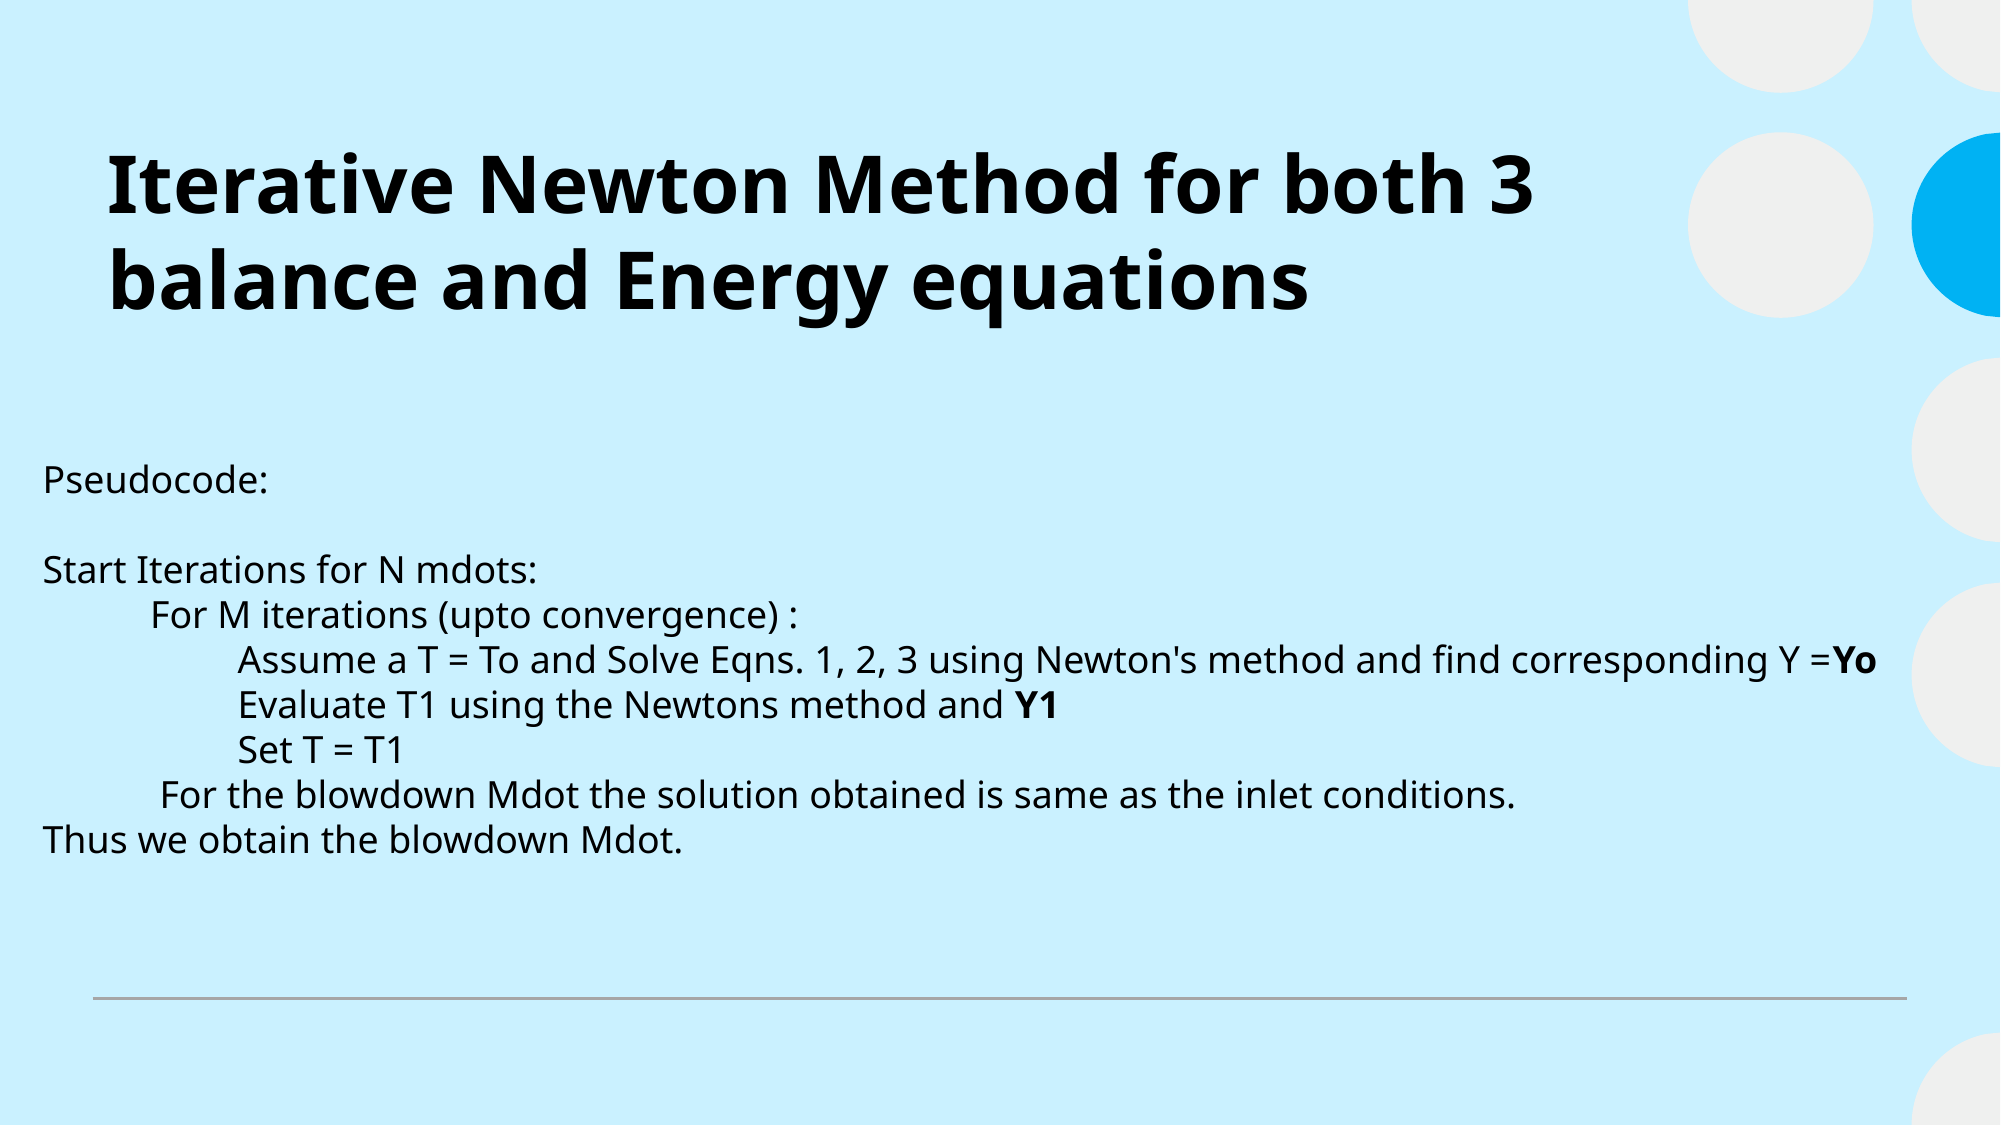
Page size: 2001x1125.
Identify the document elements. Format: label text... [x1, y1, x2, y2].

title Iterative Newton Method for both 3 balance and Energy equations [92, 126, 1831, 335]
text_box Pseudocode: Start Iterations for N mdots: For M iterations (upto convergence) : Assume a T = To and Solve Eqns. 1, 2, 3 using Newton's method and find corresponding Y =Yo Evaluate T1 using the Newtons method and Y1 Set T = T1 For the blowdown Mdot the solution obtained is same as the inlet conditions. Thus we obtain the blowdown Mdot. [27, 448, 1991, 914]
